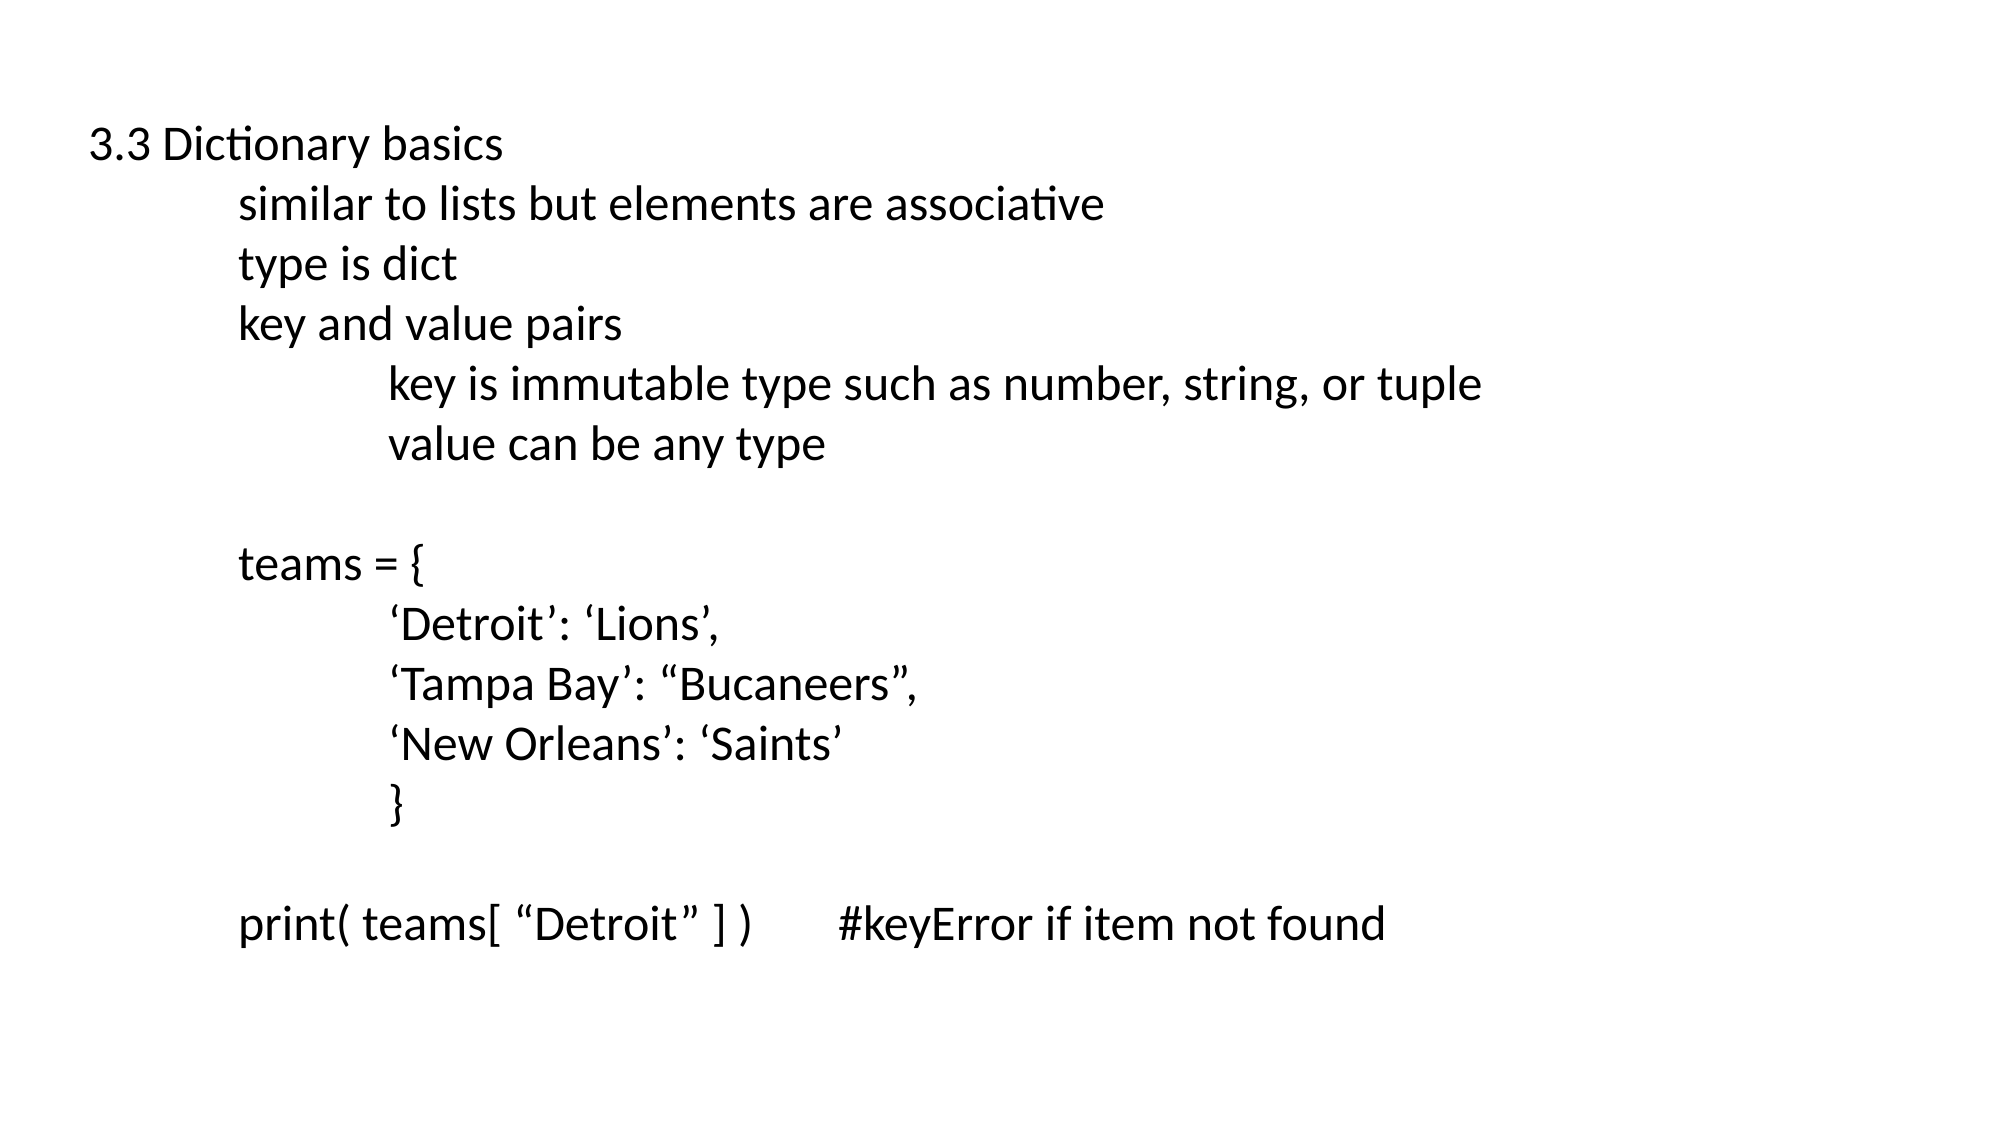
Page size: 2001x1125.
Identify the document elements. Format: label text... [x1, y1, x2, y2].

text_box 3.3 Dictionary basics similar to lists but elements are associative type is dict key and value pairs key is immutable type such as number, string, or tuple value can be any type teams = { ‘Detroit’: ‘Lions’, ‘Tampa Bay’: “Bucaneers”, ‘New Orleans’: ‘Saints’ } print( teams[ “Detroit” ] ) #keyError if item not found [73, 103, 1944, 958]
